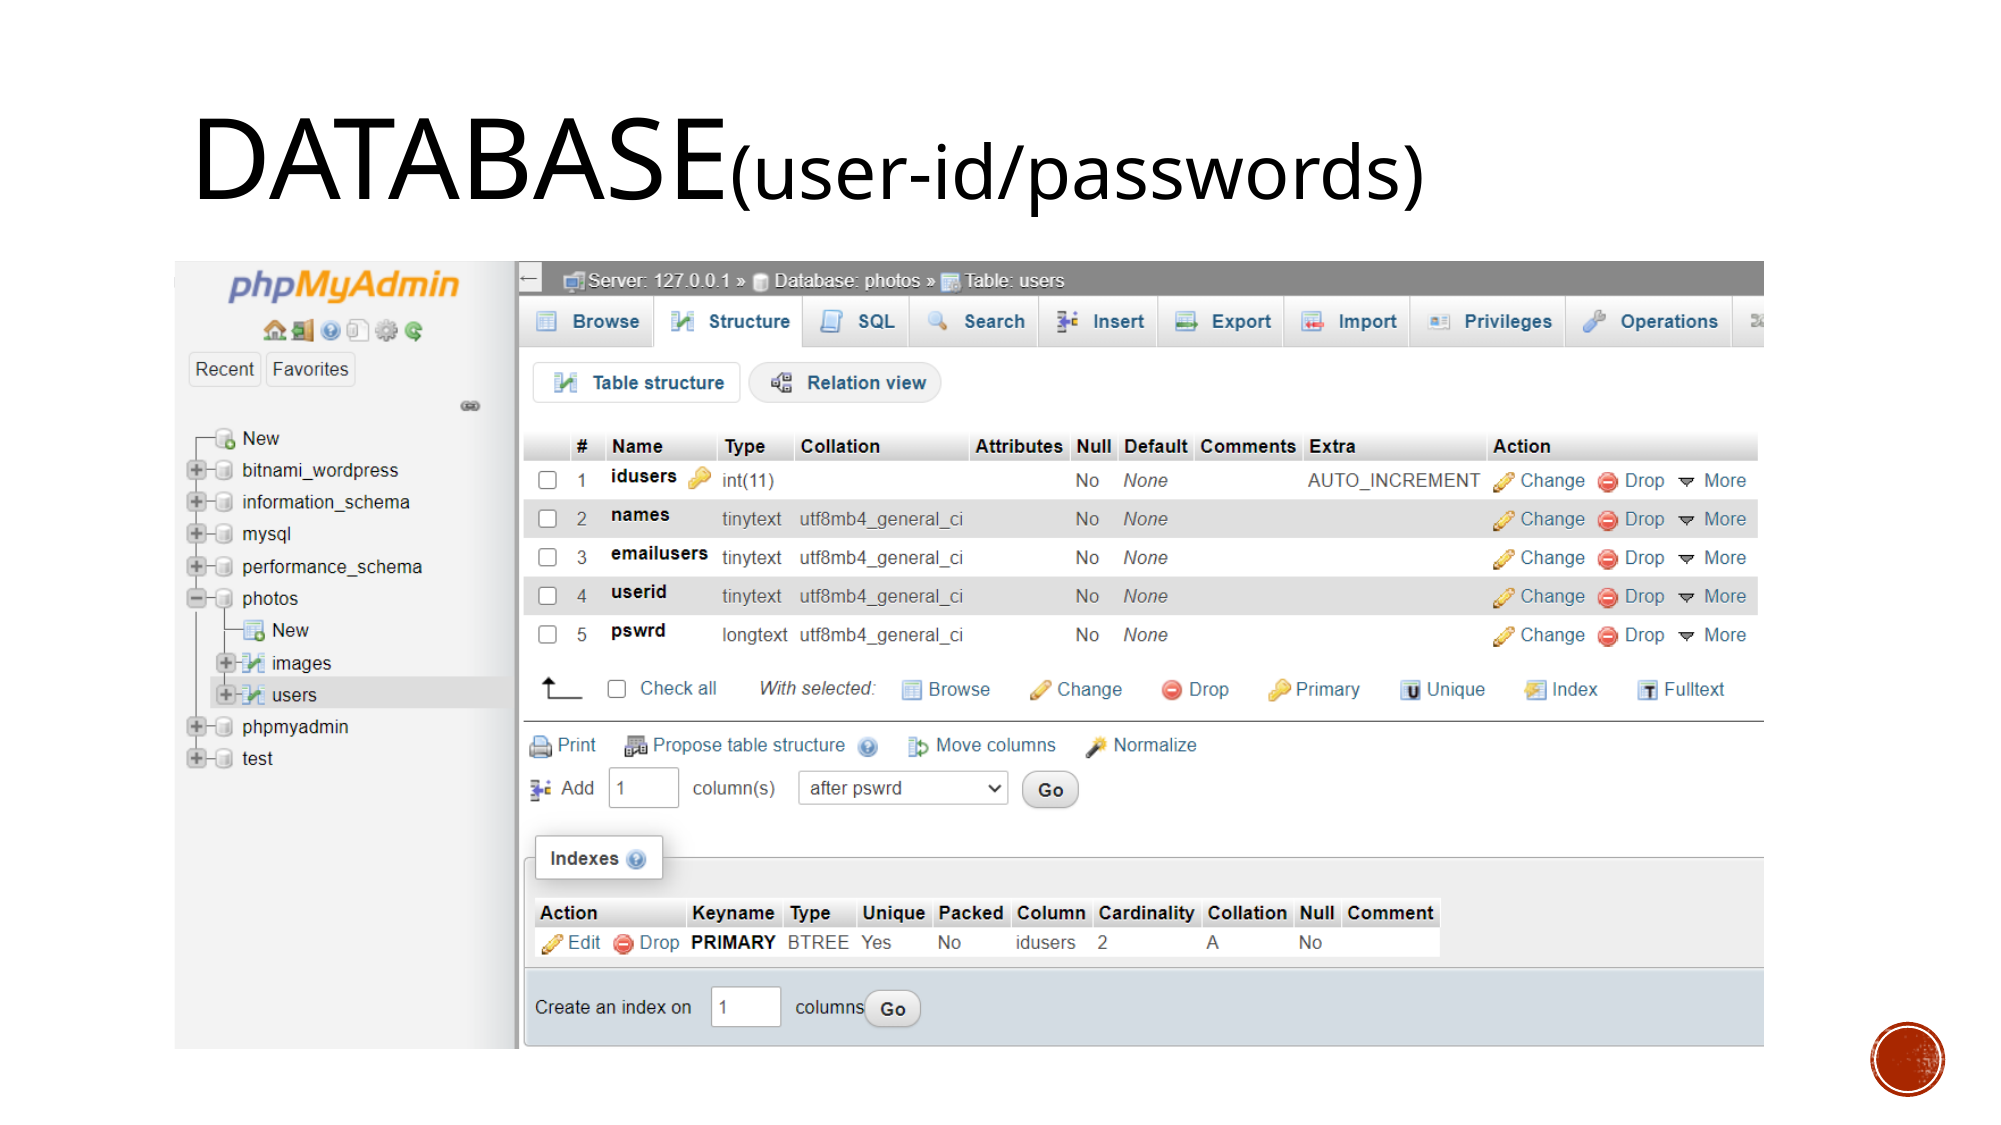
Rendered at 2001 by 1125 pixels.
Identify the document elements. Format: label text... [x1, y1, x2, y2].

picture [1870, 1021, 1946, 1097]
picture [174, 260, 1765, 1049]
title DATABASE(user-id/passwords) [174, 31, 1825, 296]
